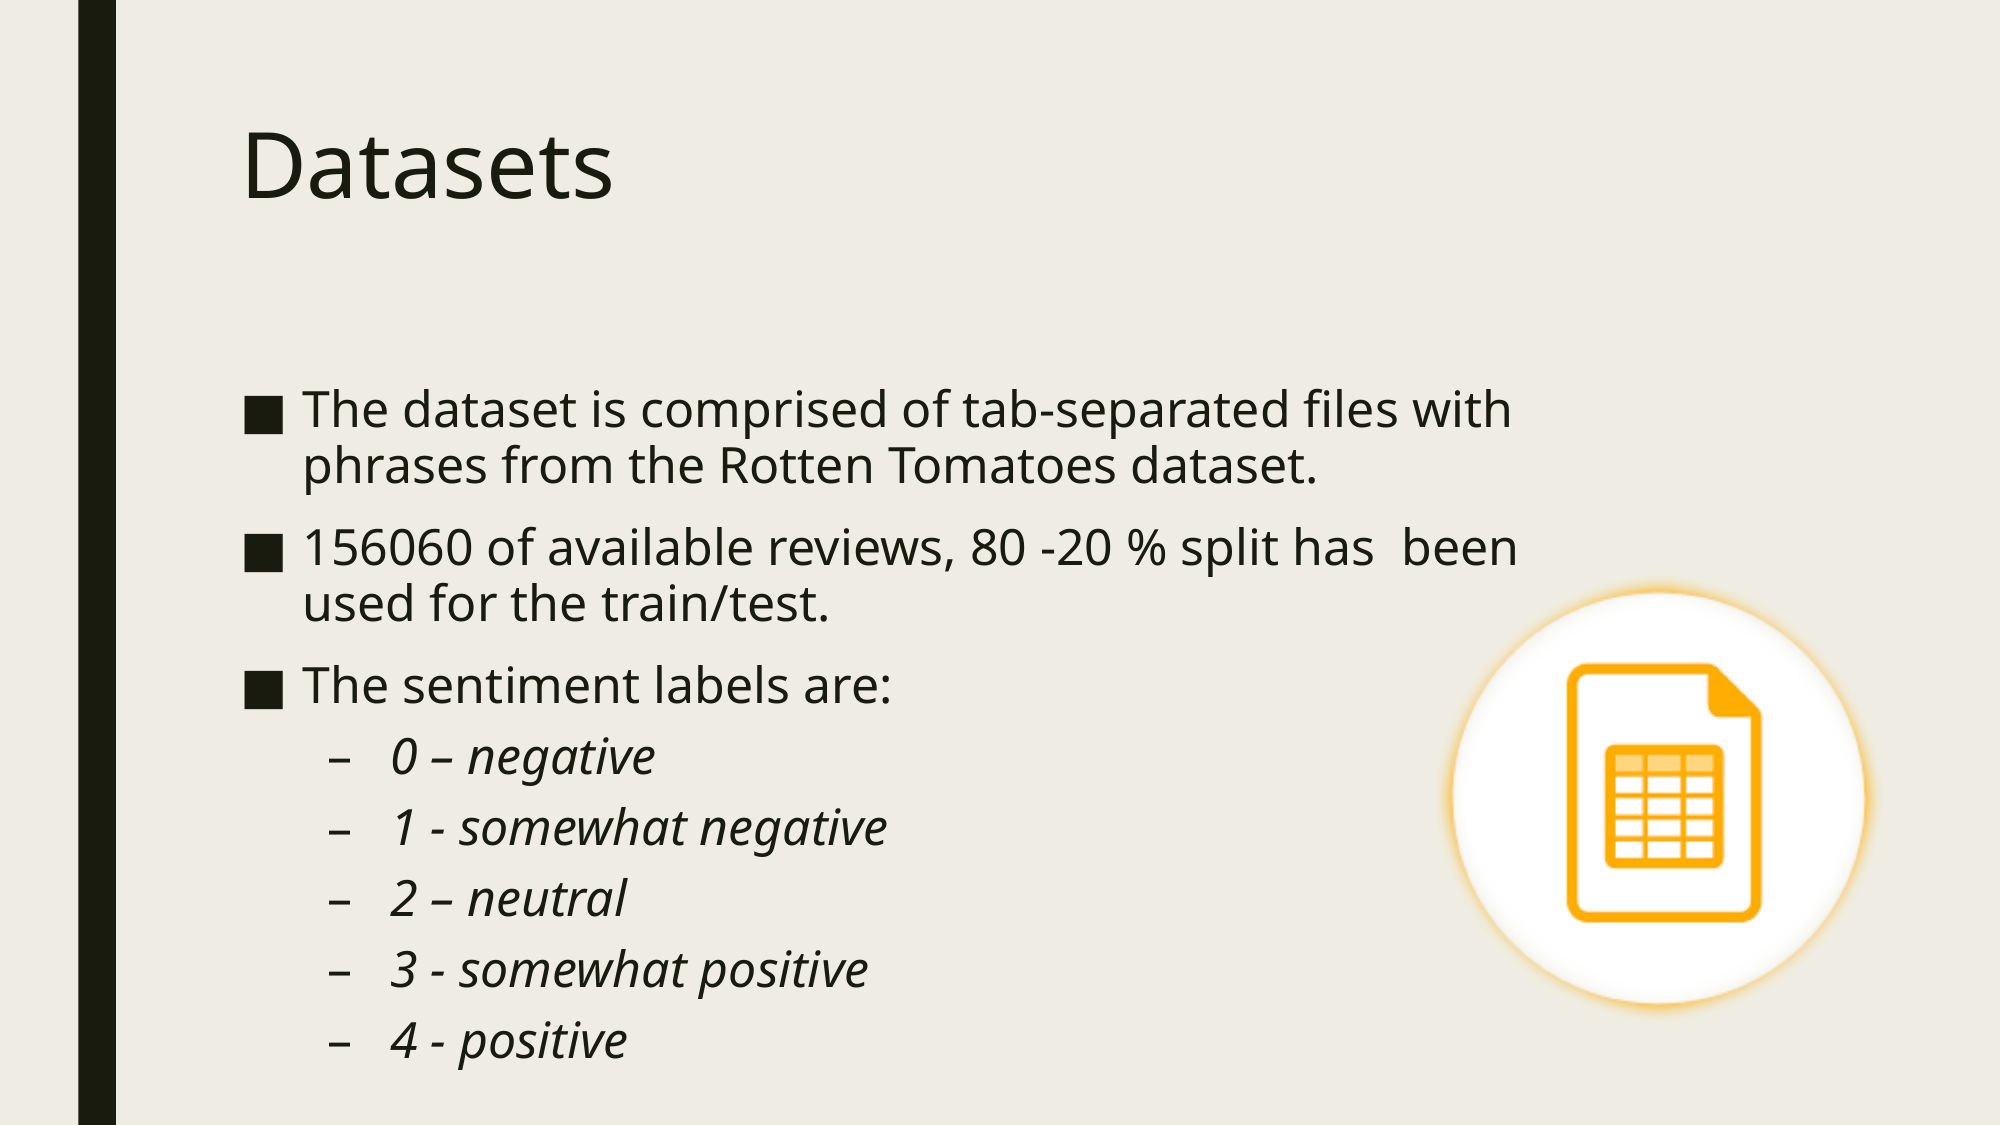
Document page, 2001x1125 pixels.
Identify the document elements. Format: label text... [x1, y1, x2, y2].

list The dataset is comprised of tab-separated files with phrases from the Rotten Tomatoes dataset. 156060 of available reviews, 80 -20 % split has been used for the train/test. The sentiment labels are: 0 – negative 1 - somewhat negative 2 – neutral 3 - somewhat positive 4 - positive [225, 375, 1548, 963]
title Datasets [225, 112, 1800, 357]
picture [1431, 571, 1886, 1025]
